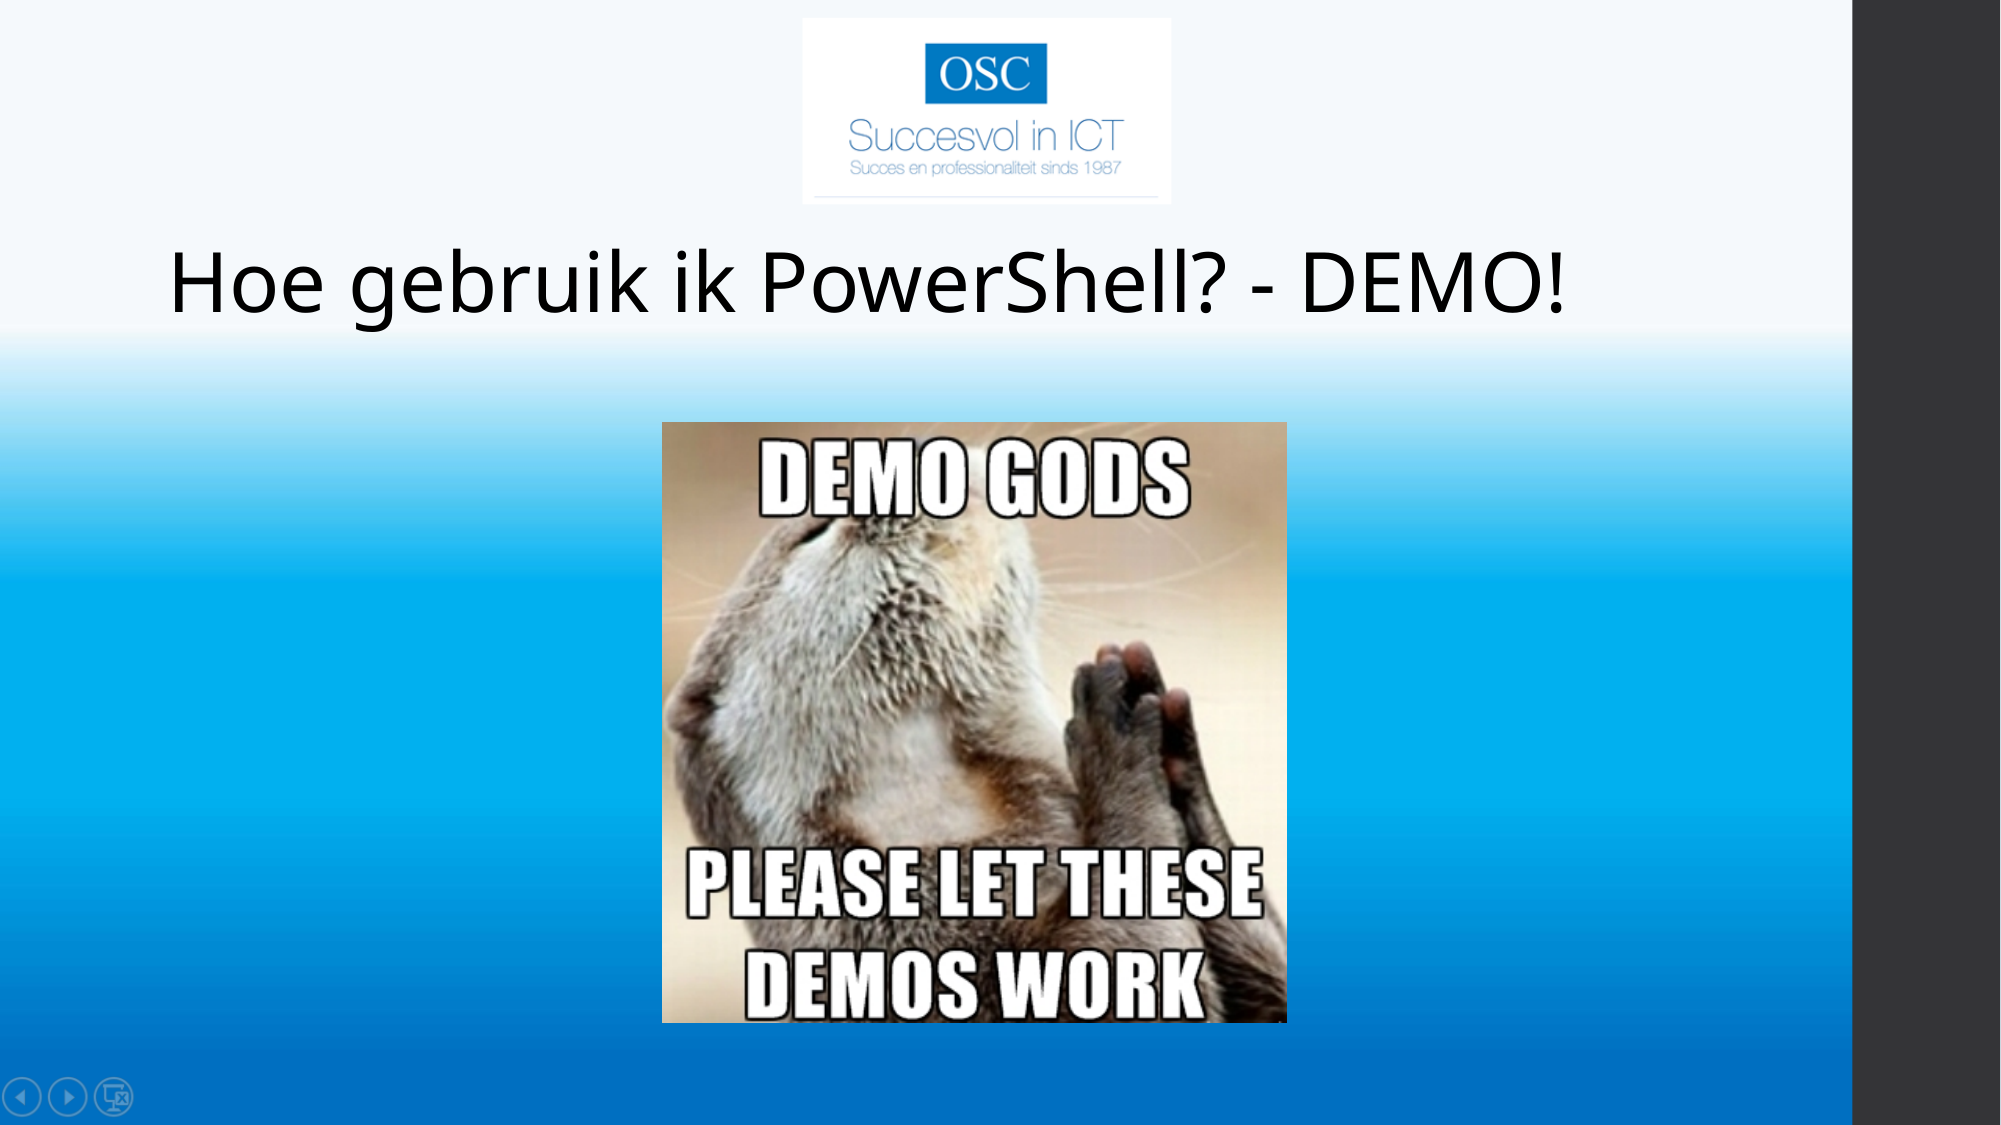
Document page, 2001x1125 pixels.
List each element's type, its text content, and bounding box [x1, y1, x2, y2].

text_box Hoe gebruik ik PowerShell? - DEMO! [152, 135, 1797, 423]
picture [0, 0, 1852, 1125]
